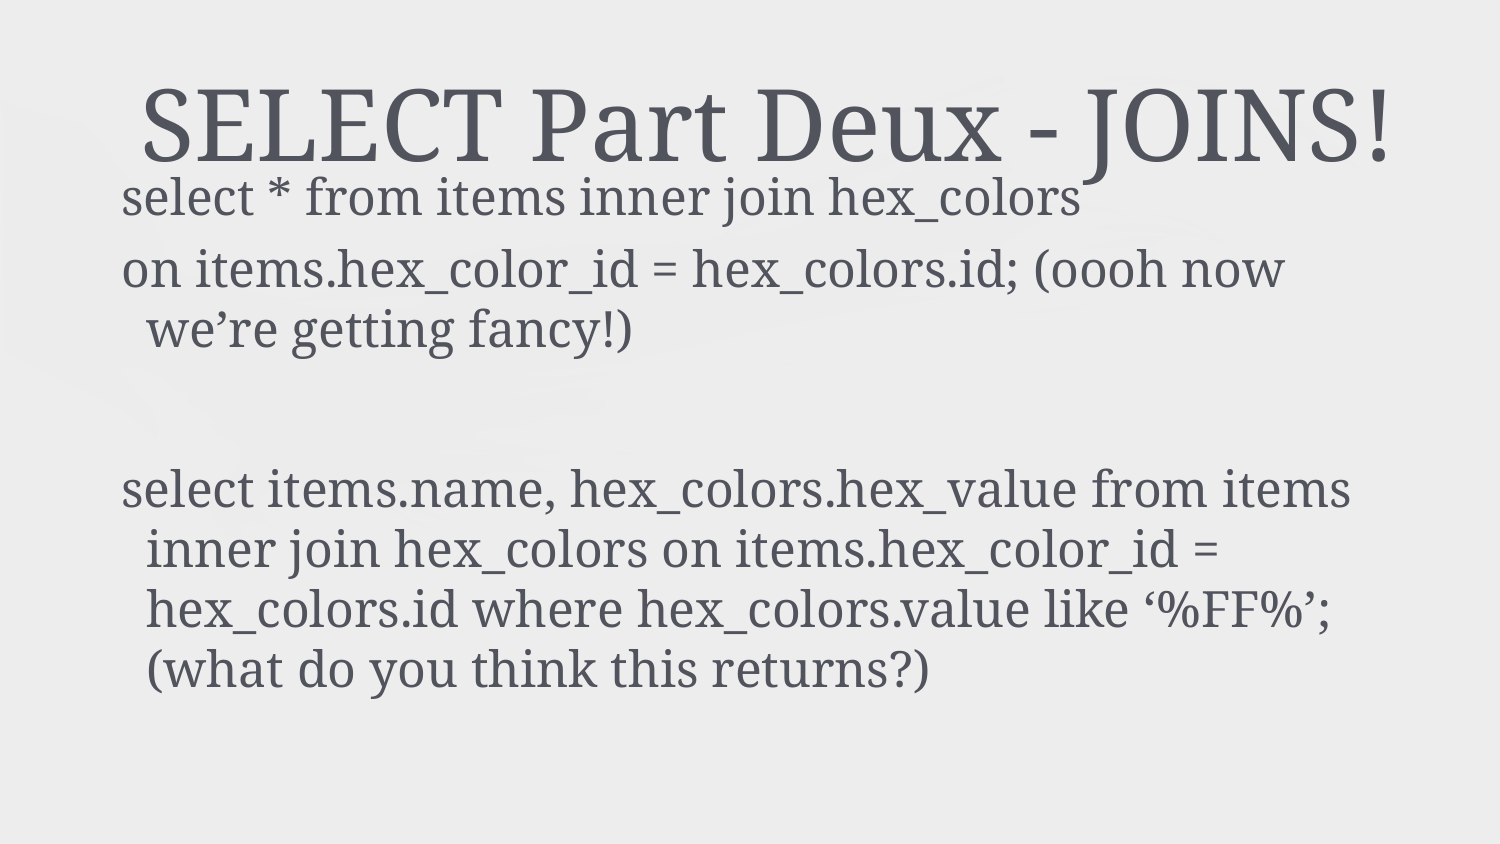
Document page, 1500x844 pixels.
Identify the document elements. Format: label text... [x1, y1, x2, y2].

list select * from items inner join hex_colors on items.hex_color_id = hex_colors.id; (oooh now we’re getting fancy!) select items.name, hex_colors.hex_value from items inner join hex_colors on items.hex_color_id = hex_colors.id where hex_colors.value like ‘%FF%’; (what do you think this returns?) [75, 150, 1425, 746]
title SELECT Part Deux - JOINS! [75, 25, 1425, 150]
